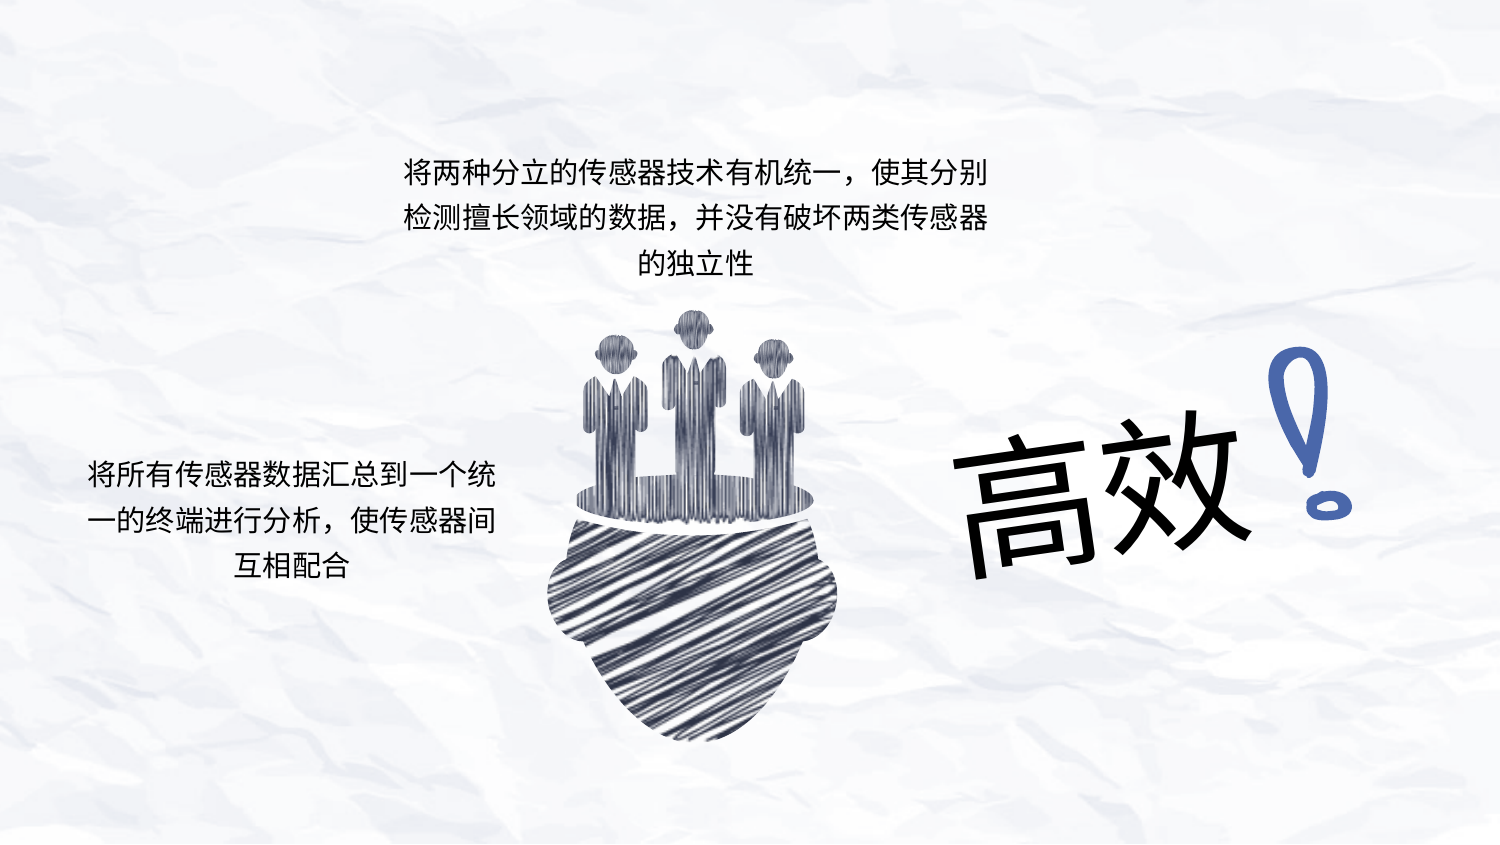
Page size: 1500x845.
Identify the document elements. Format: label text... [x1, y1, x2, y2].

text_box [543, 309, 842, 744]
text_box 将所有传感器数据汇总到一个统一的终端进行分析，使传感器间互相配合 [61, 438, 523, 590]
text_box 将两种分立的传感器技术有机统一，使其分别检测擅长领域的数据，并没有破坏两类传感器的独立性 [382, 136, 1010, 288]
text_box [938, 342, 1359, 584]
